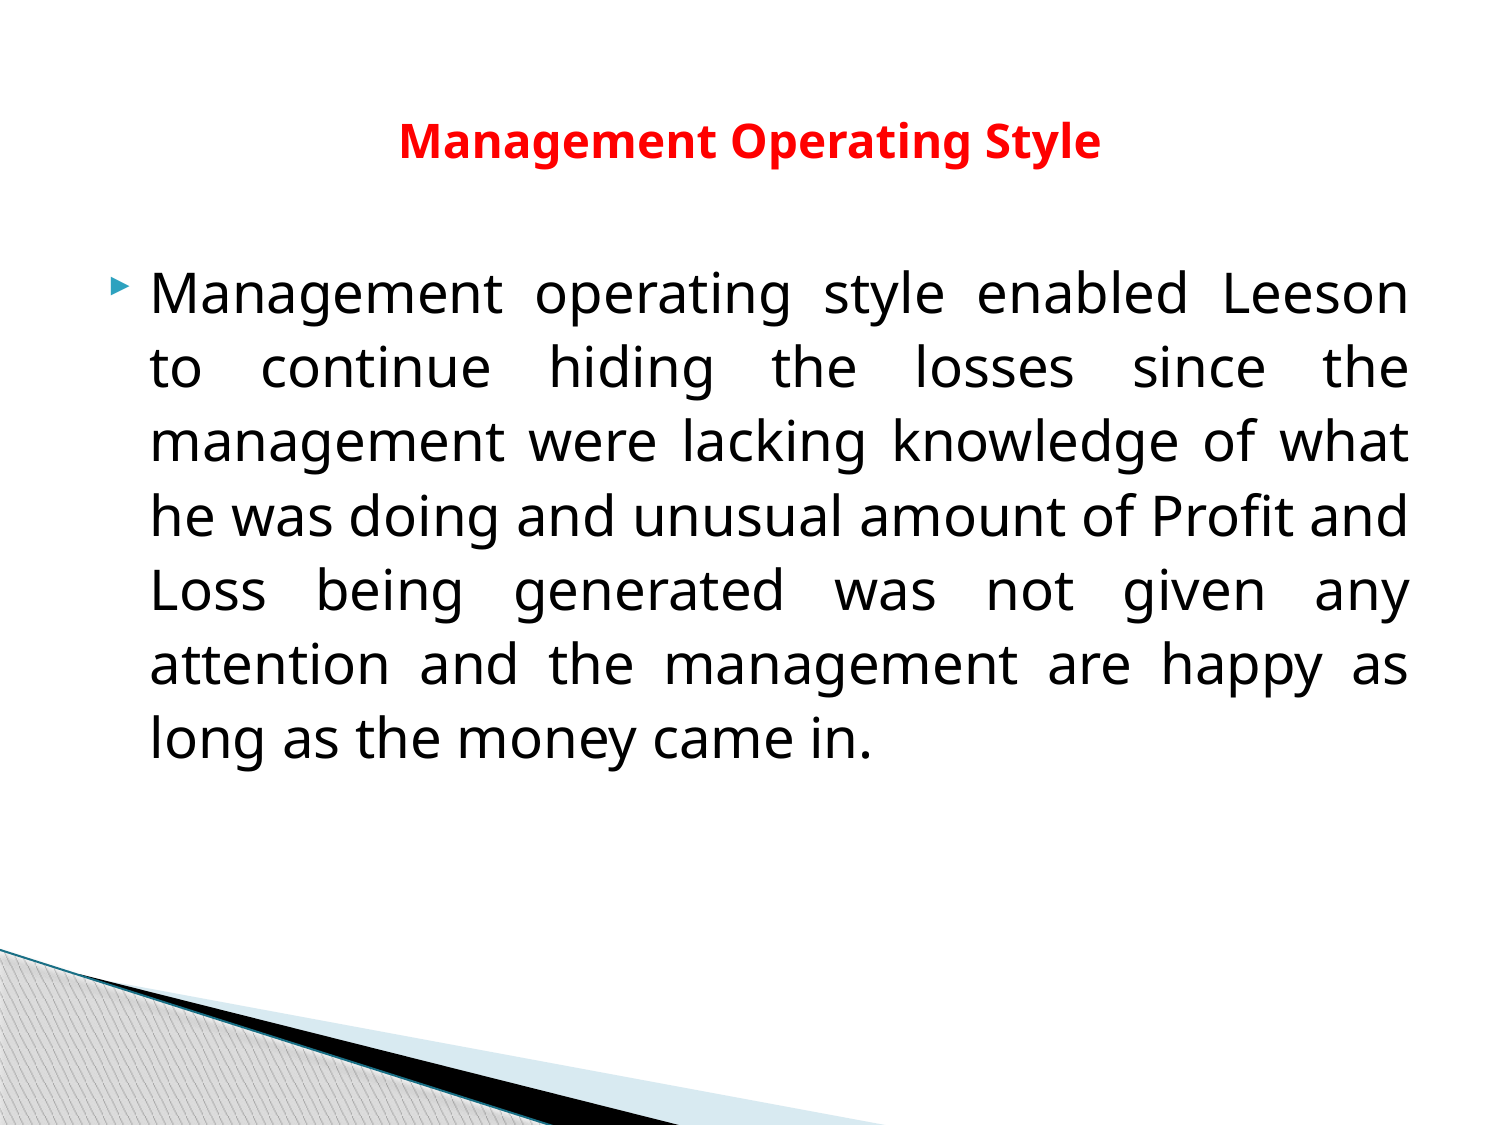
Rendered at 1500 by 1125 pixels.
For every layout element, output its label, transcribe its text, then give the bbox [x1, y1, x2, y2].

list Management operating style enabled Leeson to continue hiding the losses since the management were lacking knowledge of what he was doing and unusual amount of Profit and Loss being generated was not given any attention and the management are happy as long as the money came in. [75, 243, 1425, 986]
title Management Operating Style [75, 45, 1425, 233]
